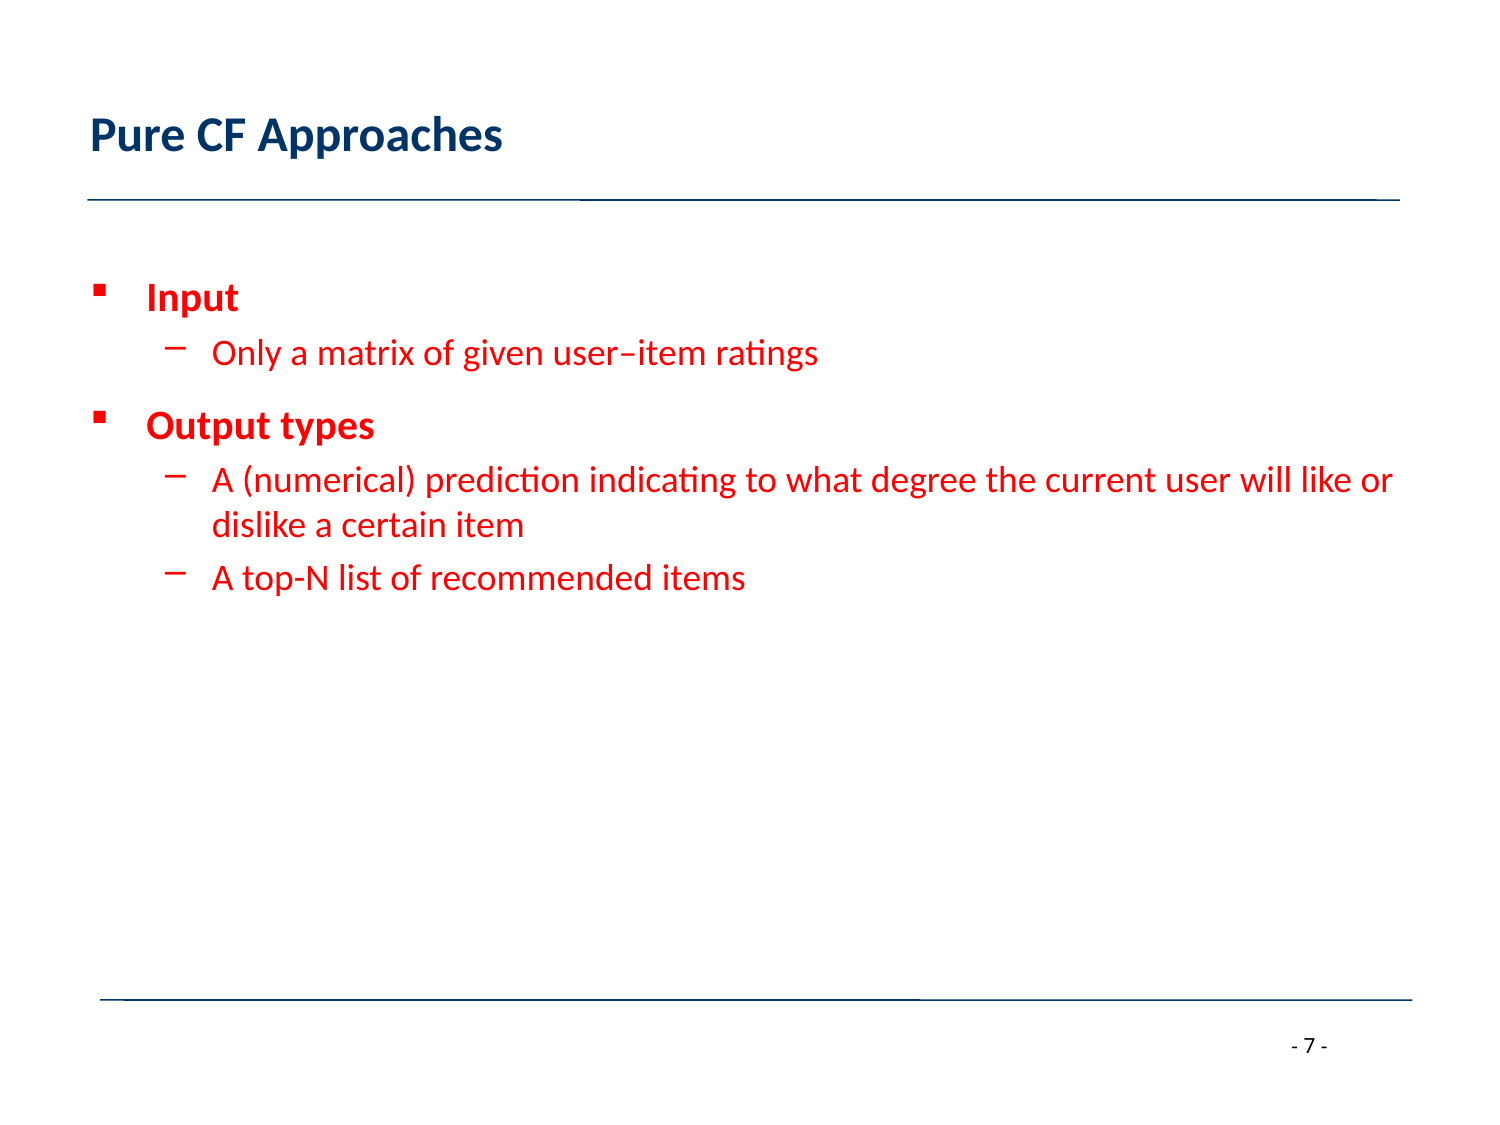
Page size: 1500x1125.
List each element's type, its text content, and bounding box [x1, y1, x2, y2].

title Pure CF Approaches [74, 37, 1426, 226]
list Input Only a matrix of given user–item ratings Output types A (numerical) prediction indicating to what degree the current user will like or dislike a certain item A top-N list of recommended items [74, 262, 1426, 1006]
